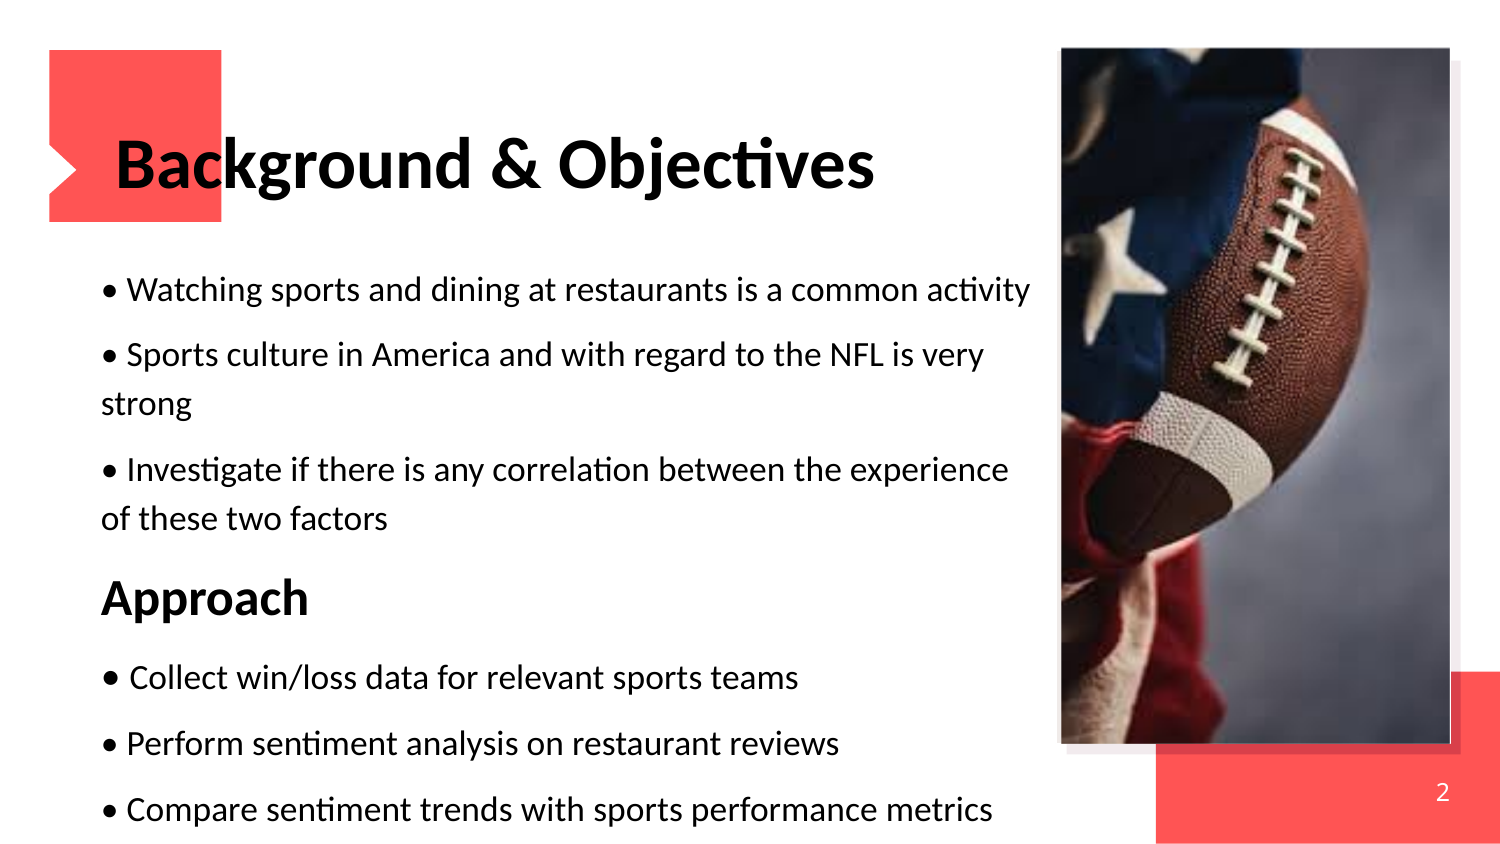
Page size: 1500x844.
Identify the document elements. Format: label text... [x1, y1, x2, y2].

slide_number ‹#› [1350, 744, 1450, 844]
list • Watching sports and dining at restaurants is a common activity • Sports culture in America and with regard to the NFL is very strong • Investigate if there is any correlation between the experience of these two factors Approach • Collect win/loss data for relevant sports teams • Perform sentiment analysis on restaurant reviews • Compare sentiment trends with sports performance metrics [100, 259, 1035, 637]
picture [906, 49, 1500, 743]
title Background & Objectives [115, 137, 957, 203]
